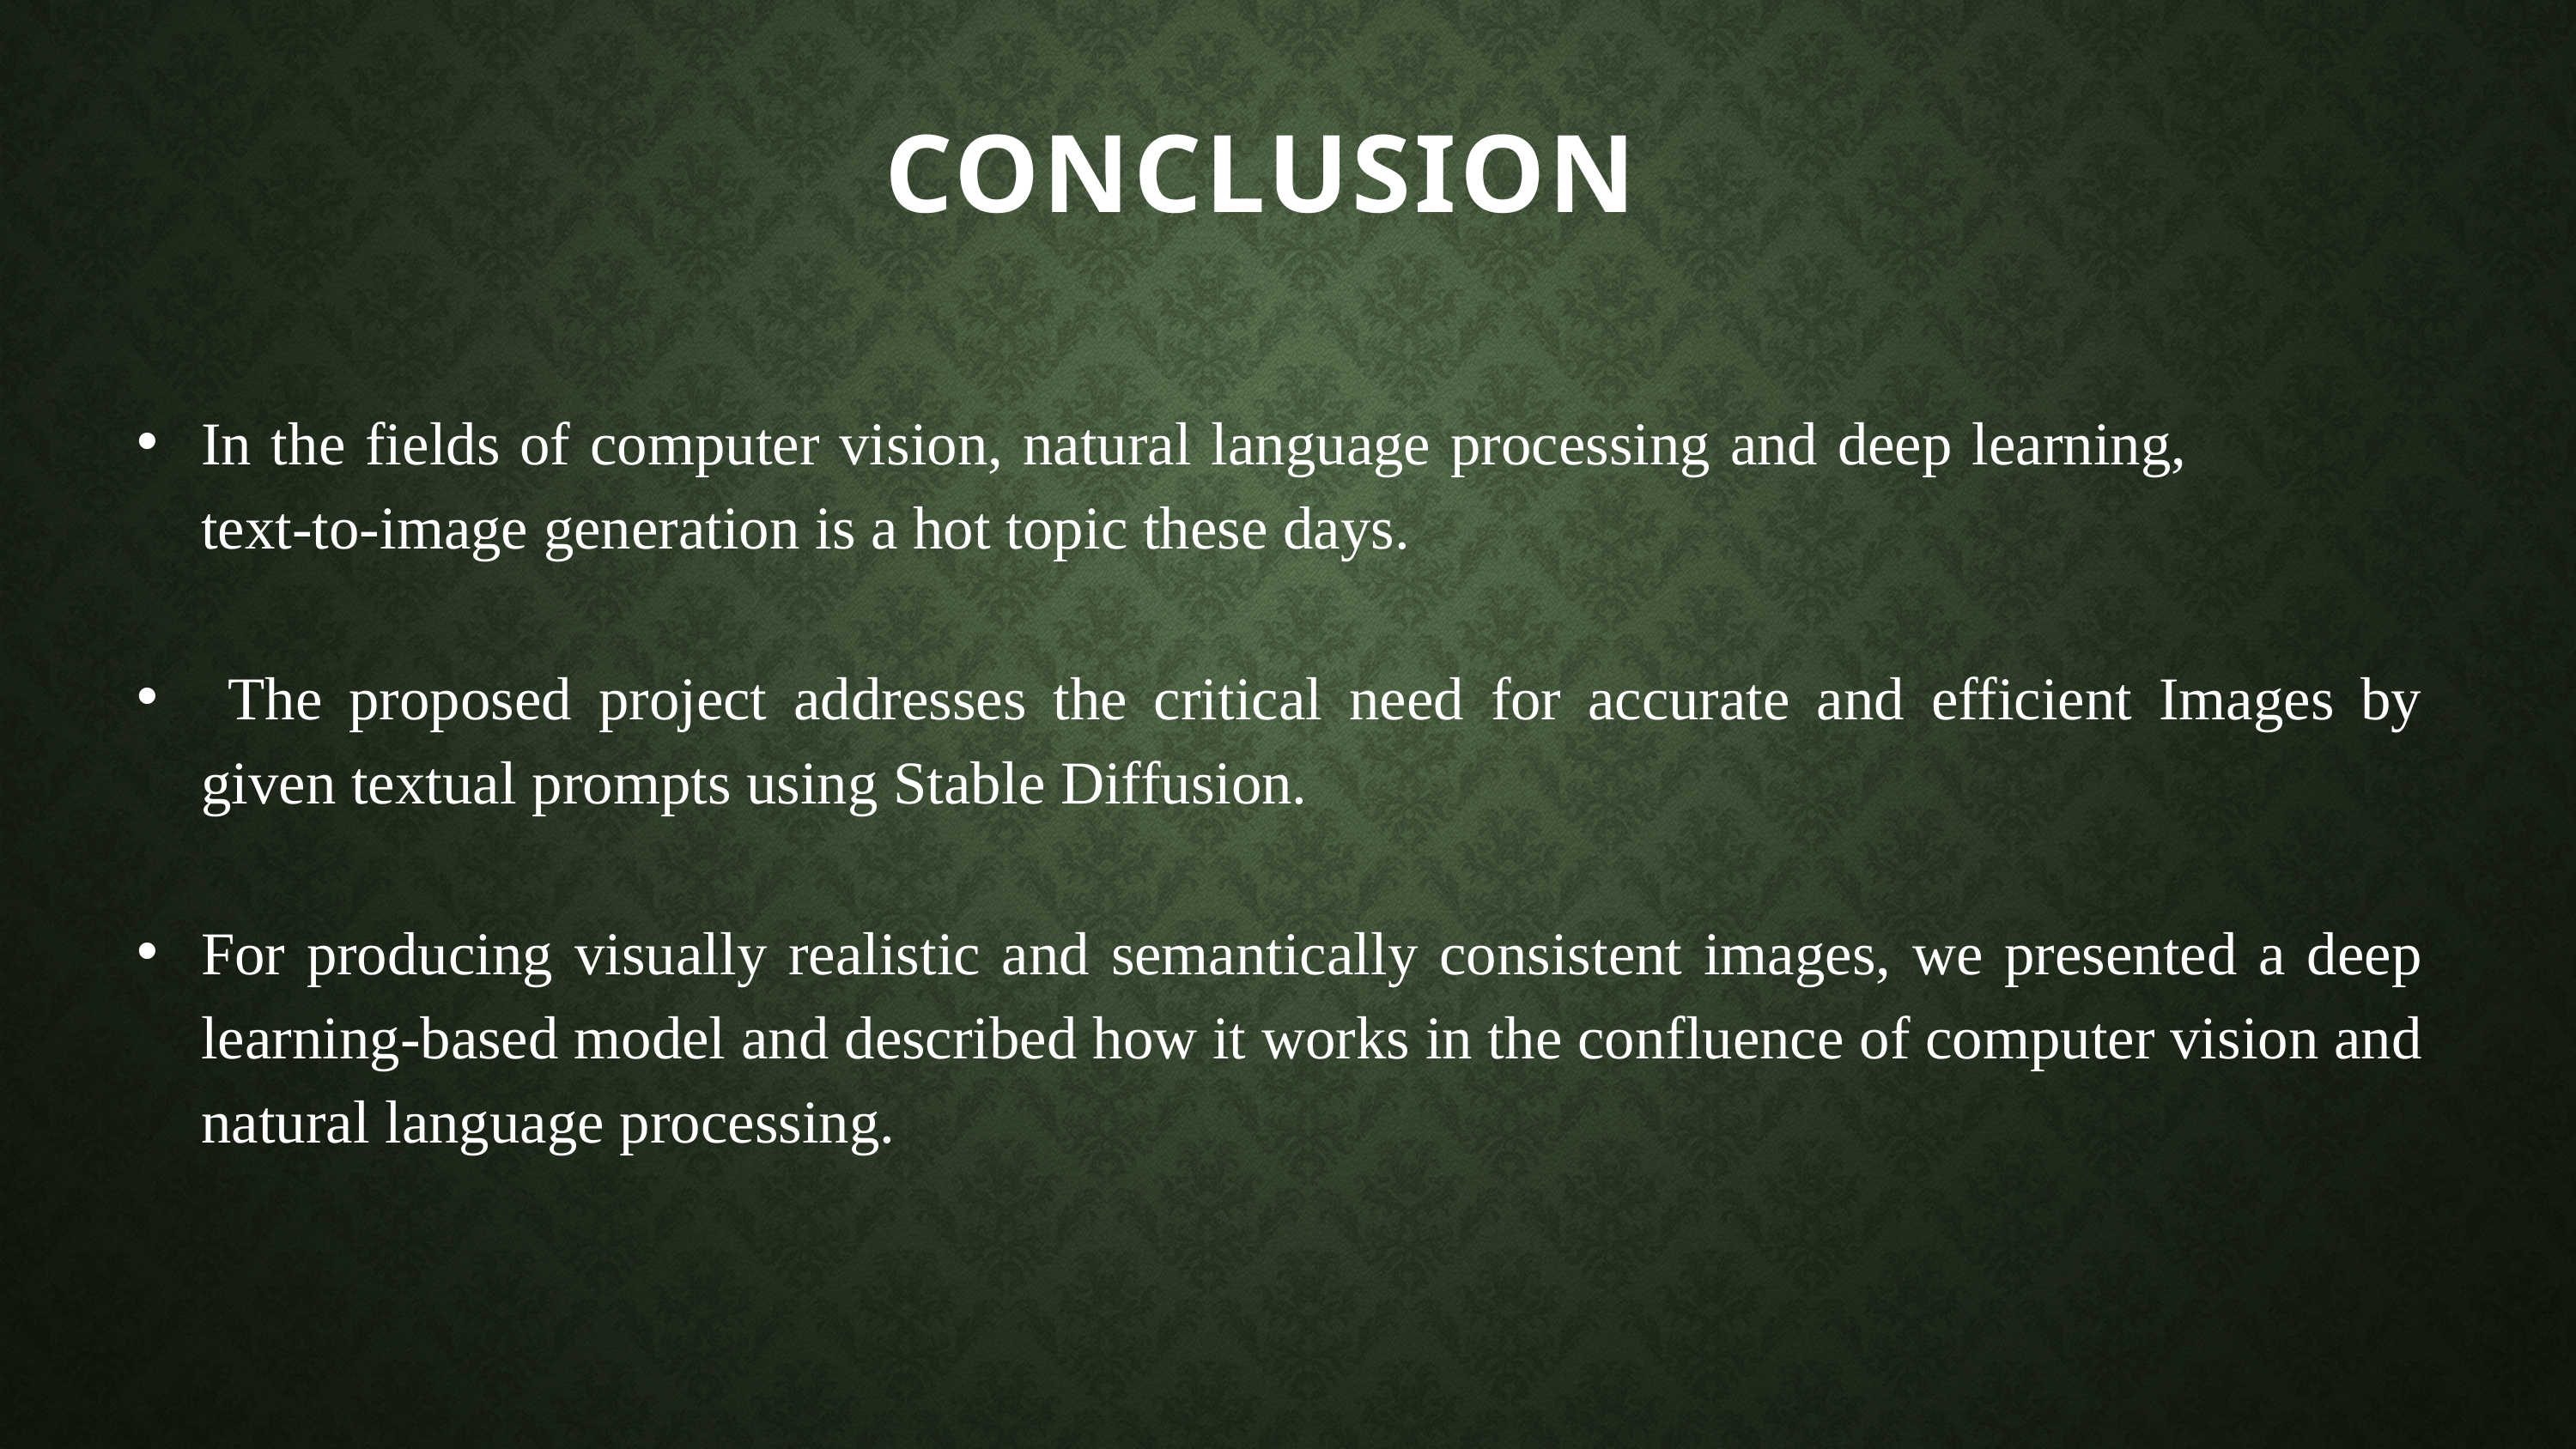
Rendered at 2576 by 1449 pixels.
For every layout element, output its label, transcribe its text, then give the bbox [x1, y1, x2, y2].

title CONCLUSION [375, 0, 2136, 291]
text_box In the fields of computer vision, natural language processing and deep learning, text-to-image generation is a hot topic these days. The proposed project addresses the critical need for accurate and efficient Images by given textual prompts using Stable Diffusion. For producing visually realistic and semantically consistent images, we presented a deep learning-based model and described how it works in the confluence of computer vision and natural language processing. [135, 391, 2441, 1256]
